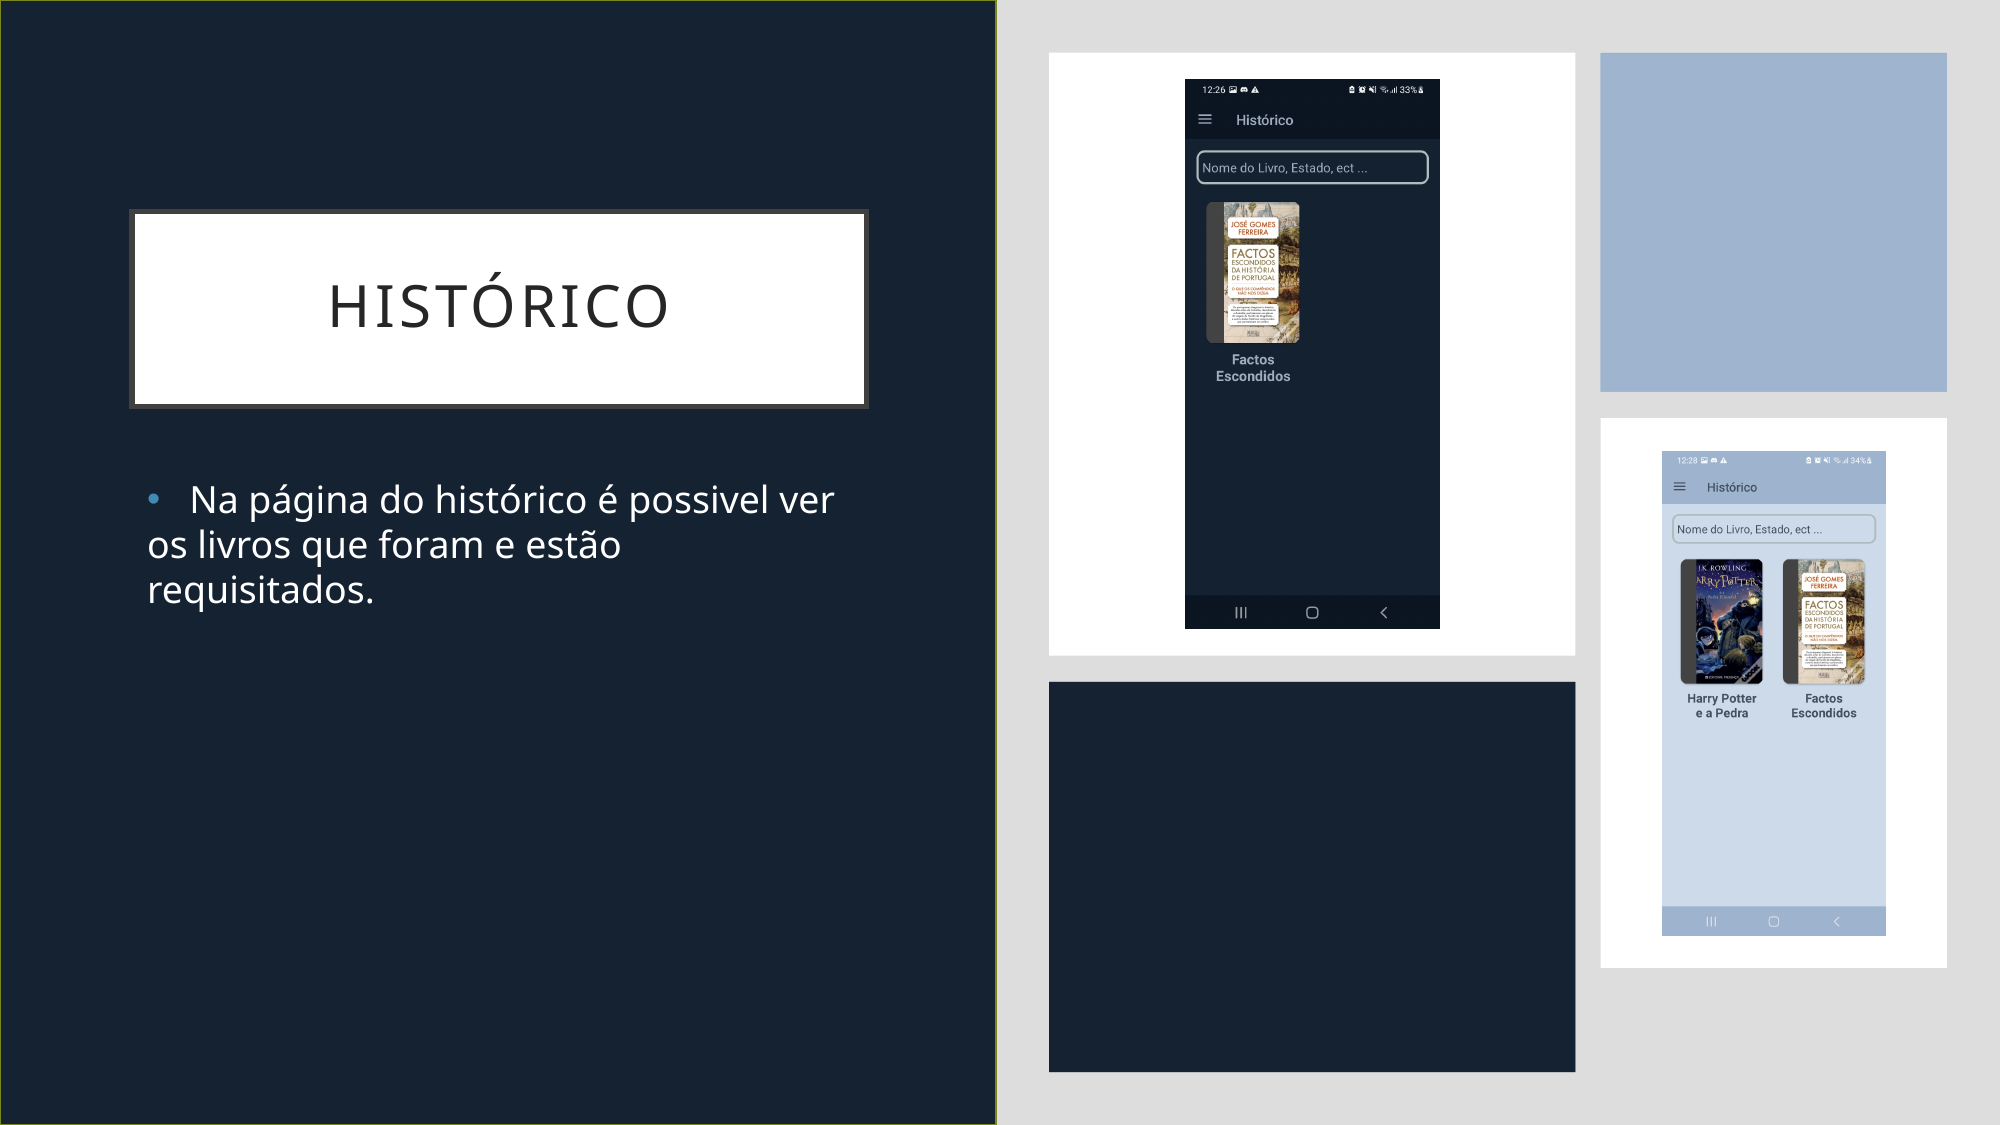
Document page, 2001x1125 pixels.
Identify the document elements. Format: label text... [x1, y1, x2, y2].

text_box [1600, 53, 1948, 393]
text_box [1600, 417, 1948, 969]
picture [1662, 451, 1886, 936]
text_box [0, 0, 997, 1125]
text_box [1048, 52, 1576, 657]
text_box [1048, 681, 1576, 1073]
text_box Na página do histórico é possivel ver os livros que foram e estão requisitados. [131, 468, 867, 968]
picture [1185, 79, 1440, 629]
title Histórico [129, 209, 869, 409]
